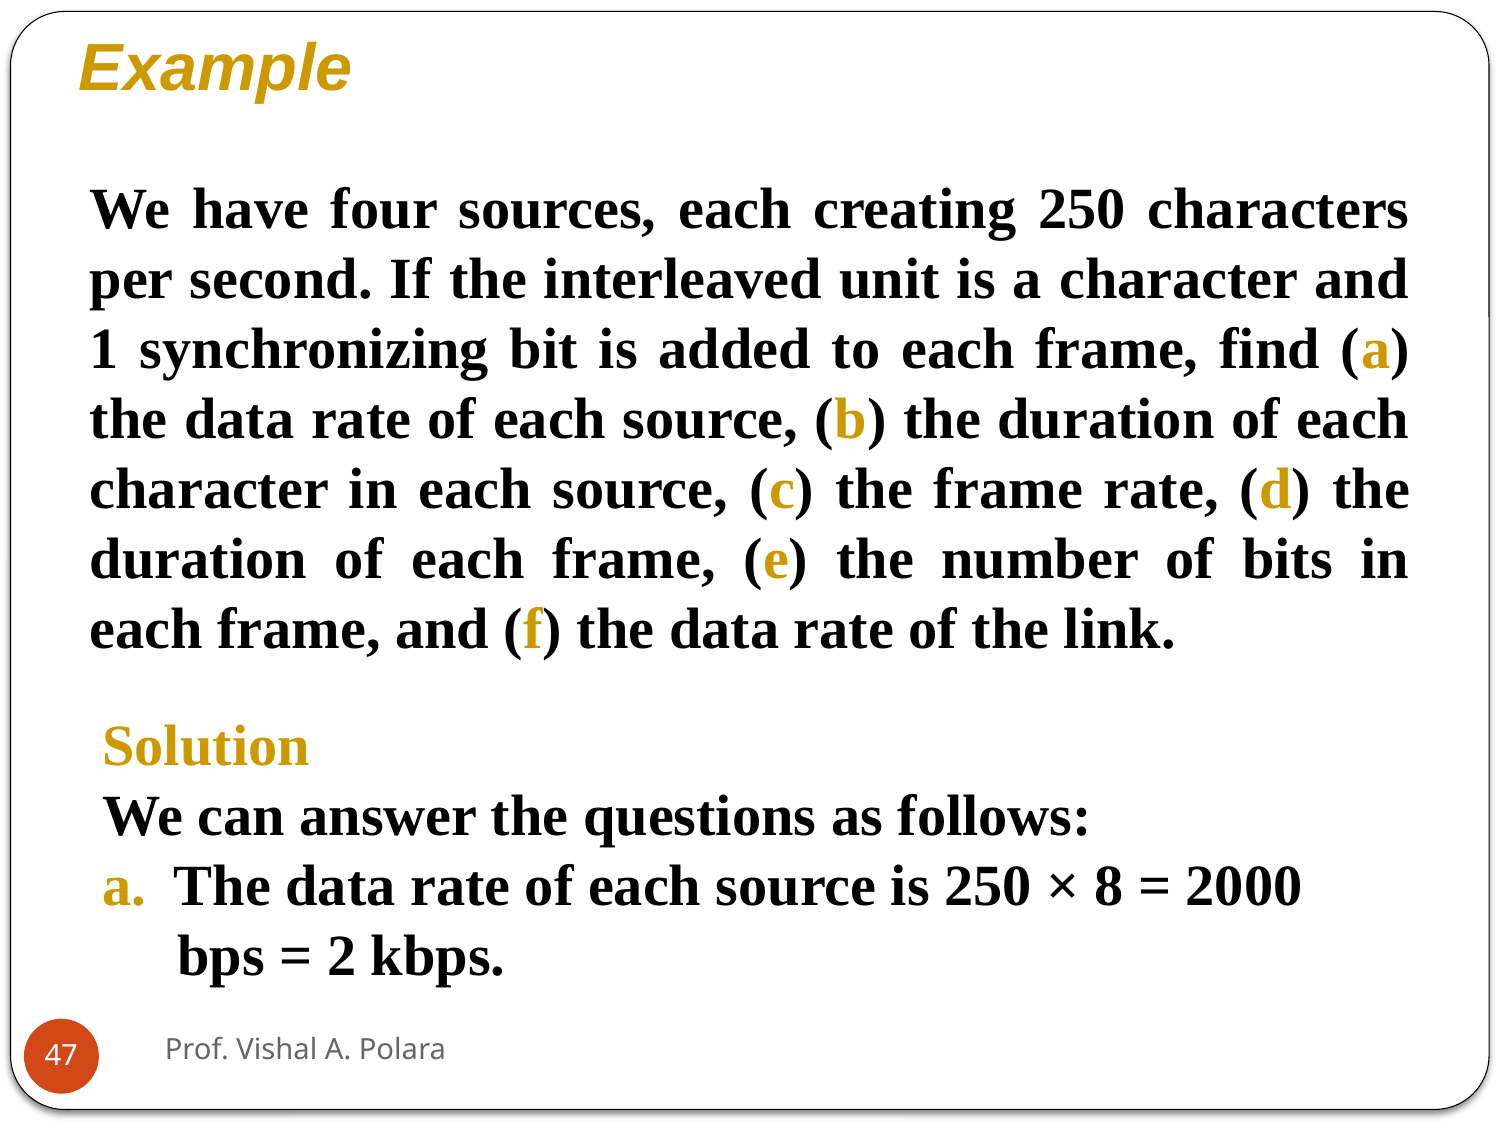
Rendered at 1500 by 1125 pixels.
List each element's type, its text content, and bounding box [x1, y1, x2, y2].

footer Prof. Vishal A. Polara [150, 1012, 800, 1088]
slide_number 47 [23, 1018, 99, 1094]
text_box Example [64, 16, 387, 112]
text_box We have four sources, each creating 250 characters per second. If the interleaved unit is a character and 1 synchronizing bit is added to each frame, find (a) the data rate of each source, (b) the duration of each character in each source, (c) the frame rate, (d) the duration of each frame, (e) the number of bits in each frame, and (f) the data rate of the link. [74, 162, 1425, 668]
text_box Solution We can answer the questions as follows: a. The data rate of each source is 250 × 8 = 2000 bps = 2 kbps. [87, 699, 1400, 995]
